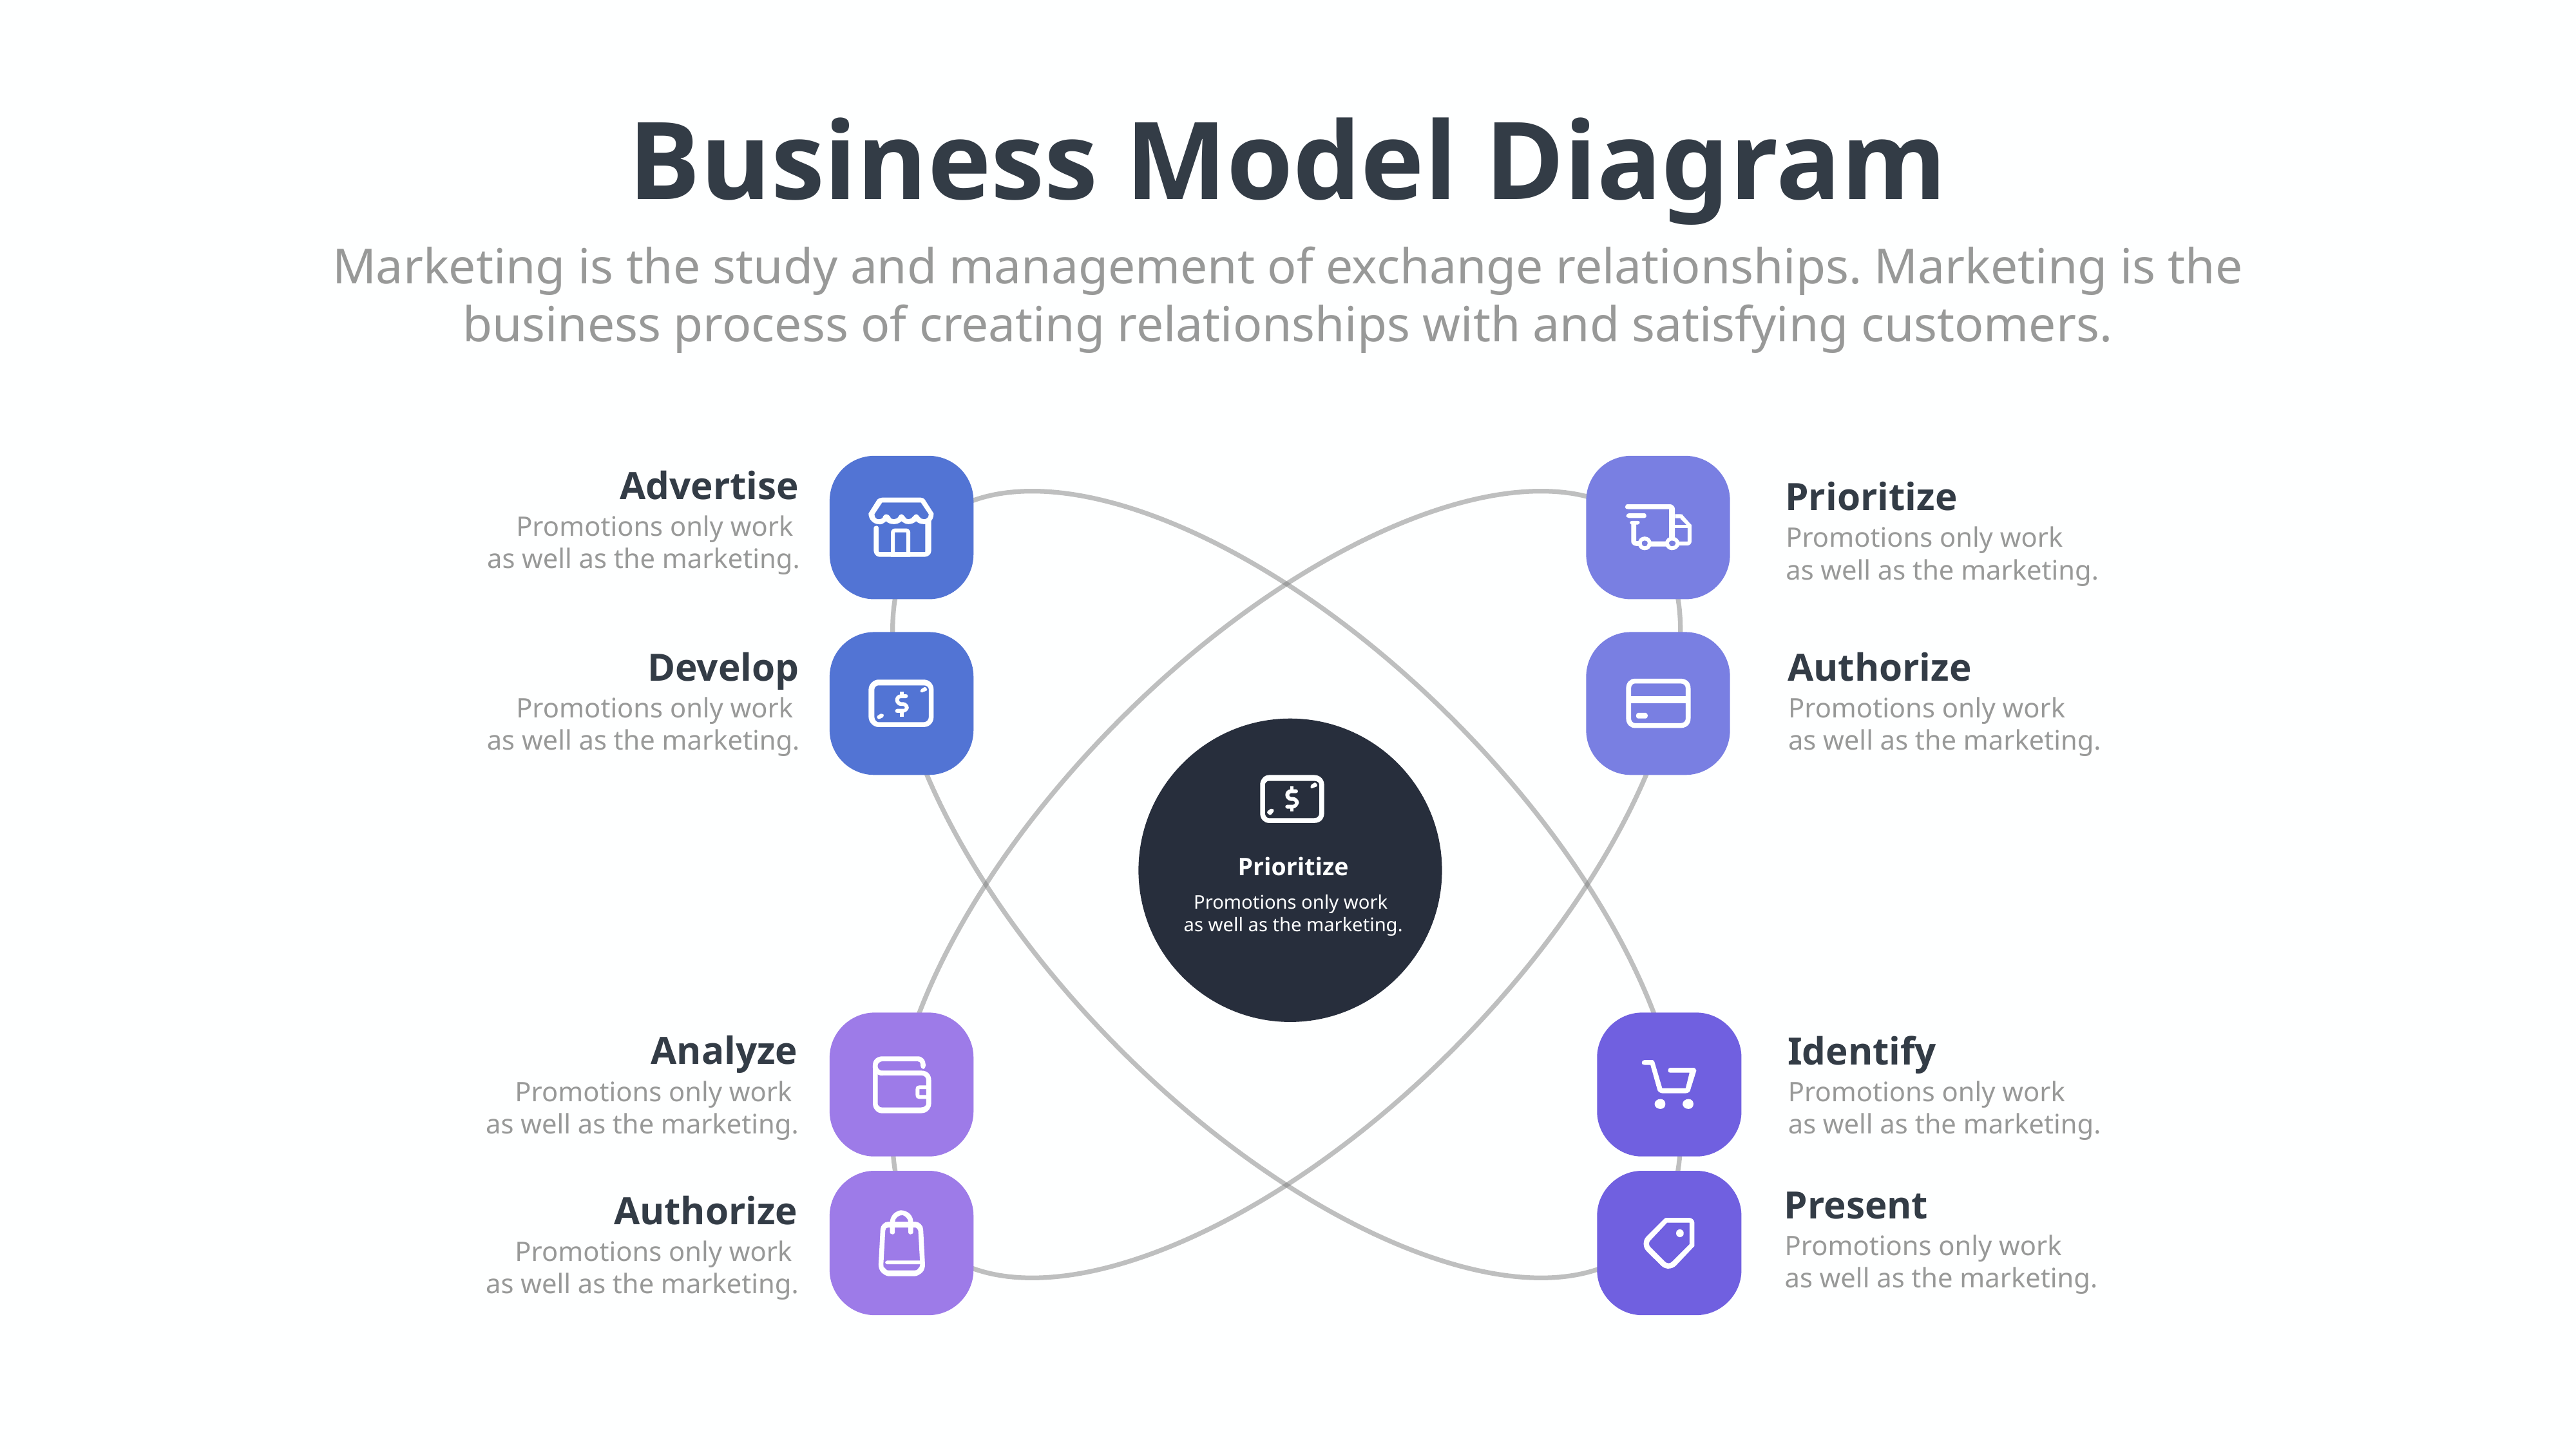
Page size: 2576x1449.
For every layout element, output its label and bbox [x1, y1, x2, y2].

text_box [443, 638, 810, 761]
text_box [1626, 513, 1646, 518]
text_box [1597, 1171, 1742, 1316]
text_box [900, 691, 904, 696]
text_box [441, 1022, 808, 1145]
text_box [1267, 808, 1274, 815]
text_box [1586, 632, 1730, 775]
text_box [1636, 712, 1648, 719]
text_box [1654, 1099, 1666, 1109]
text_box [893, 884, 1286, 1278]
text_box [1778, 638, 2146, 761]
text_box [829, 1012, 974, 1157]
text_box [1625, 504, 1675, 537]
text_box [1586, 455, 1730, 600]
text_box [873, 522, 931, 557]
text_box [1643, 1218, 1695, 1269]
text_box [1675, 524, 1687, 529]
text_box [892, 491, 1680, 1278]
text_box [1778, 1022, 2146, 1145]
text_box [868, 497, 934, 525]
text_box [890, 1210, 913, 1235]
text_box [920, 687, 928, 693]
text_box [1775, 468, 2143, 591]
text_box [281, 87, 2295, 358]
text_box [1106, 846, 1480, 941]
text_box [877, 714, 884, 719]
text_box [872, 1056, 926, 1076]
text_box [829, 1171, 974, 1316]
text_box [895, 694, 909, 713]
text_box [1290, 786, 1294, 792]
text_box [829, 455, 974, 600]
text_box [1641, 1060, 1697, 1094]
text_box [868, 679, 934, 727]
text_box [1775, 1176, 2142, 1299]
text_box [1626, 678, 1691, 728]
text_box [1287, 491, 1681, 884]
text_box [1156, 941, 1425, 1022]
text_box [1631, 525, 1638, 546]
text_box [885, 1260, 920, 1265]
text_box [1683, 1099, 1693, 1109]
text_box [1260, 775, 1324, 823]
text_box [443, 457, 810, 580]
text_box [900, 712, 904, 717]
text_box [915, 1085, 926, 1099]
text_box [873, 1070, 931, 1113]
text_box [829, 632, 974, 775]
text_box [1652, 541, 1665, 547]
text_box [1140, 718, 1440, 846]
text_box [1597, 1012, 1742, 1157]
text_box [1665, 536, 1680, 551]
text_box [878, 1222, 925, 1276]
text_box [1310, 782, 1317, 789]
text_box [1632, 696, 1685, 703]
text_box [1285, 789, 1299, 809]
text_box [1637, 536, 1652, 551]
text_box [1676, 1229, 1684, 1238]
text_box [1675, 514, 1692, 545]
text_box [1630, 520, 1640, 525]
text_box [441, 1182, 808, 1305]
text_box [891, 528, 911, 552]
text_box [1290, 806, 1294, 812]
